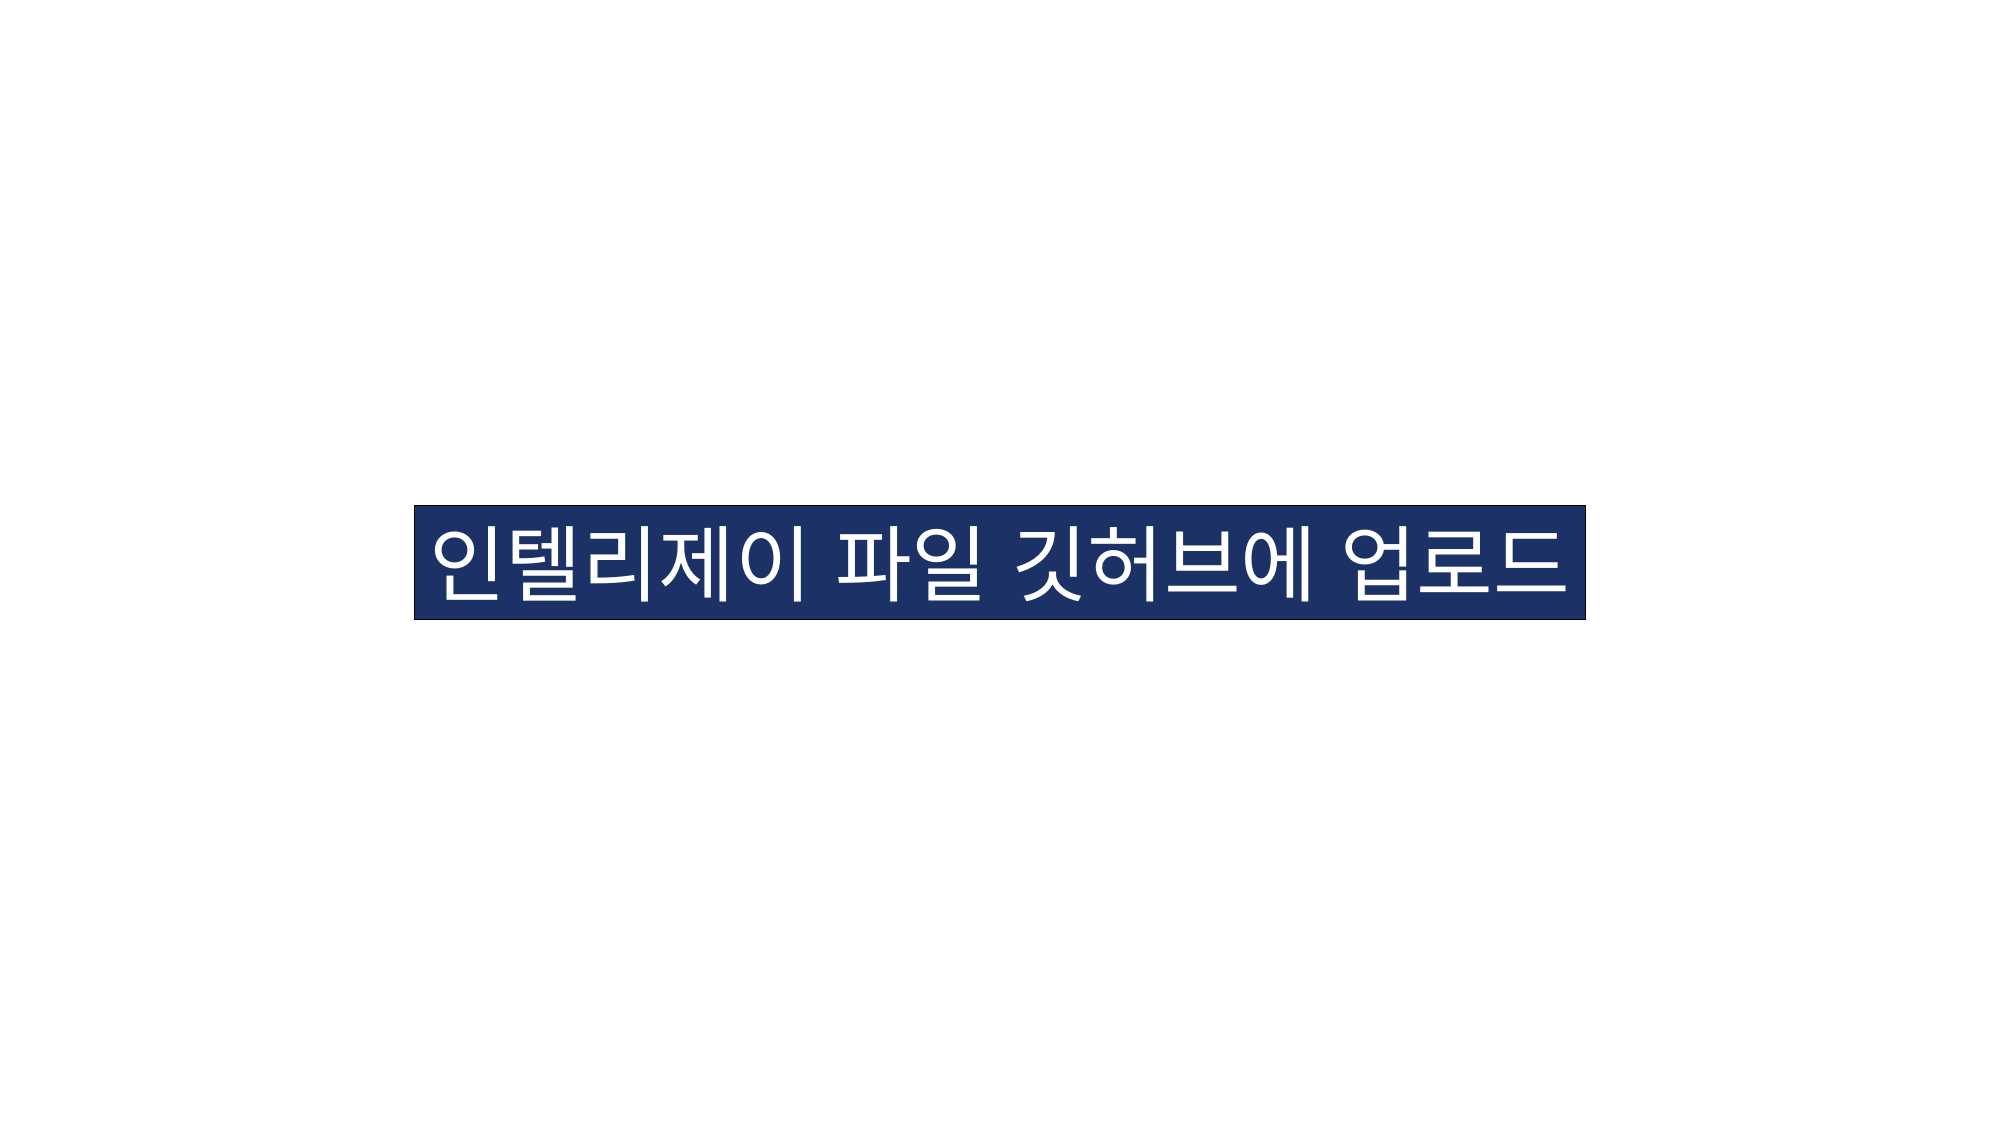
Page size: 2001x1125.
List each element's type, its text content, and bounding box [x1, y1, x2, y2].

text_box 인텔리제이 파일 깃허브에 업로드 [414, 505, 1586, 620]
